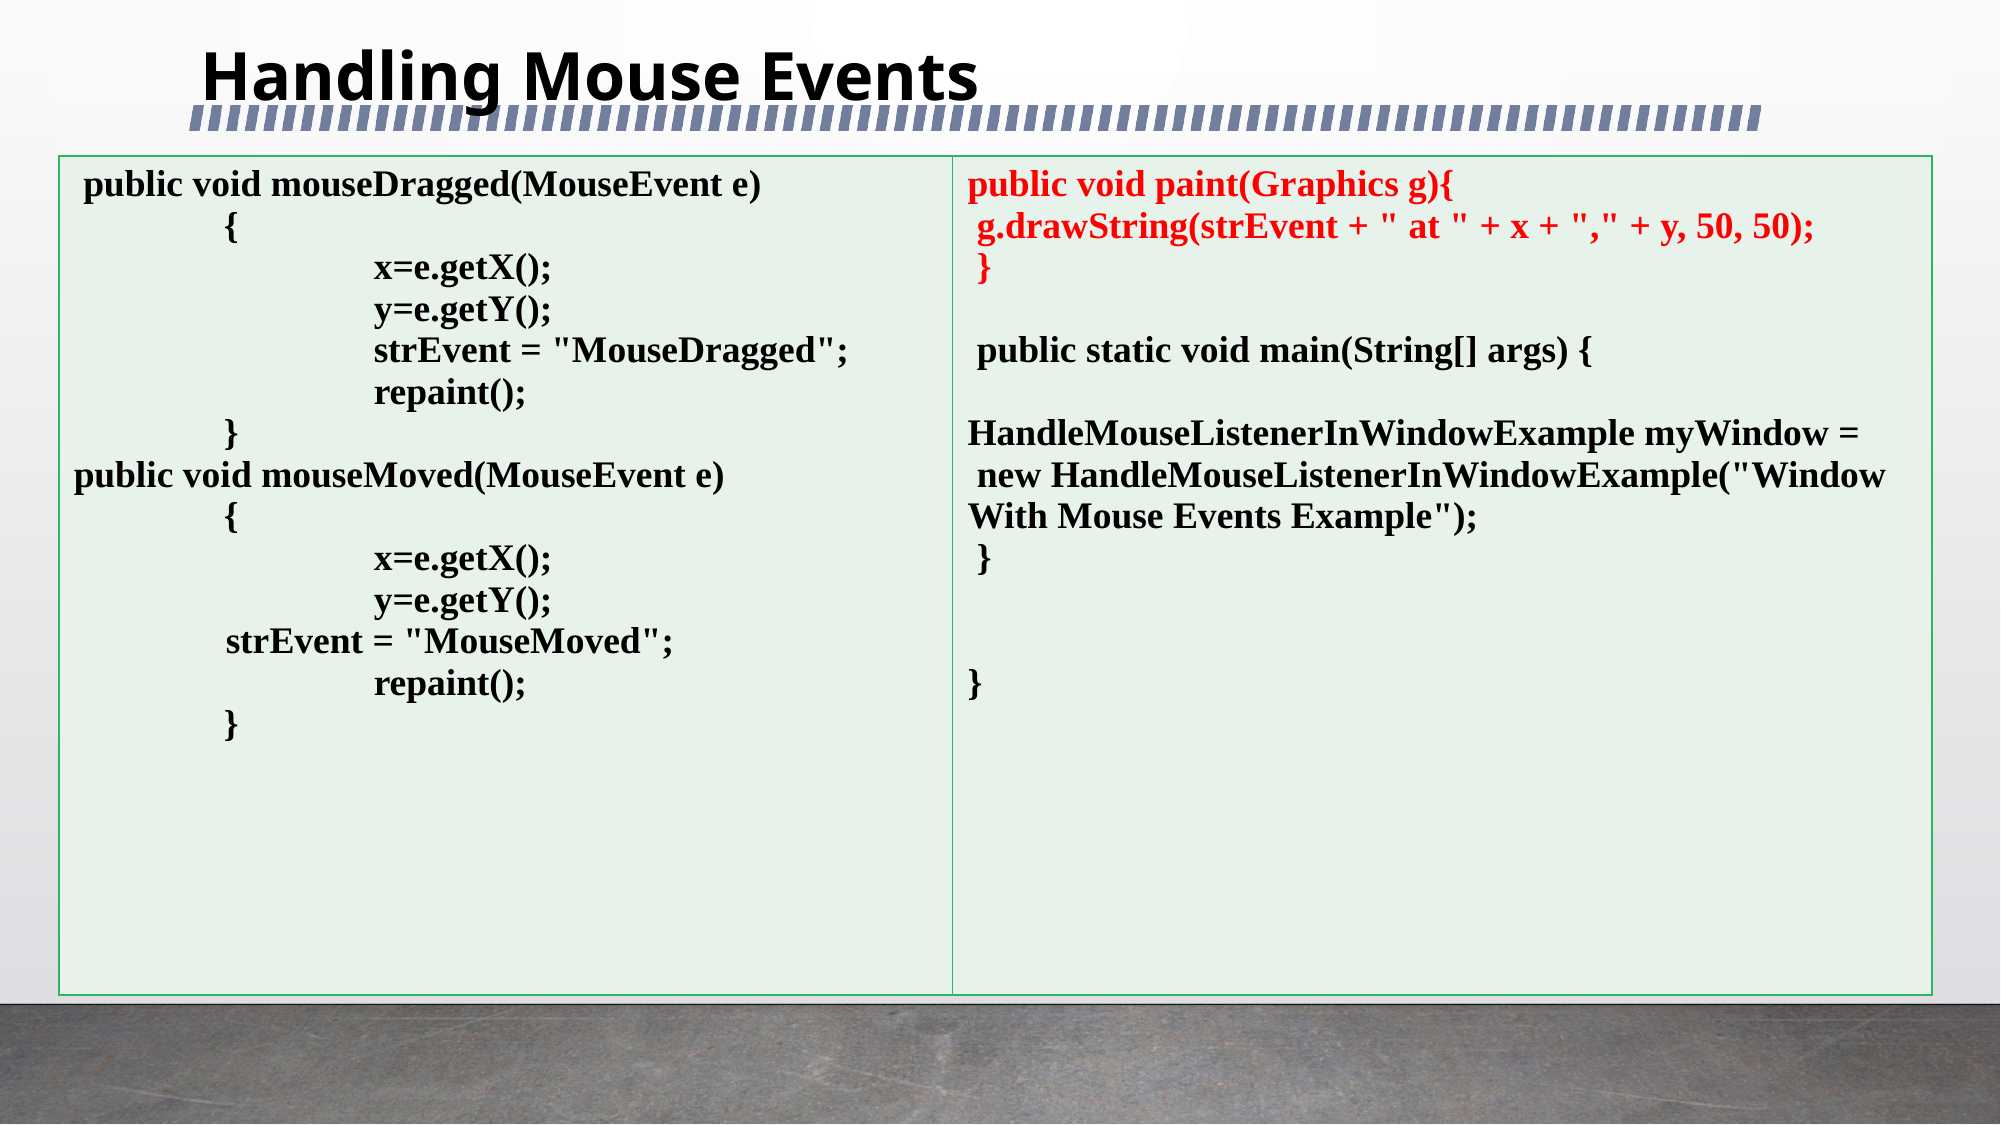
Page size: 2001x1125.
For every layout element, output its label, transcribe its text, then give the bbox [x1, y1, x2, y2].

table_header public void paint(Graphics g){ g.drawString(strEvent + " at " + x + "," + y, 50, 50); } public static void main(String[] args) { HandleMouseListenerInWindowExample myWindow = new HandleMouseListenerInWindowExample("Window With Mouse Events Example"); } } [953, 157, 1931, 994]
table_header public void mouseDragged(MouseEvent e) { x=e.getX(); y=e.getY(); strEvent = "MouseDragged"; repaint(); } public void mouseMoved(MouseEvent e) { x=e.getX(); y=e.getY(); strEvent = "MouseMoved"; repaint(); } [60, 157, 952, 994]
picture [0, 1004, 2000, 1124]
title Handling Mouse Events [185, 35, 1761, 130]
